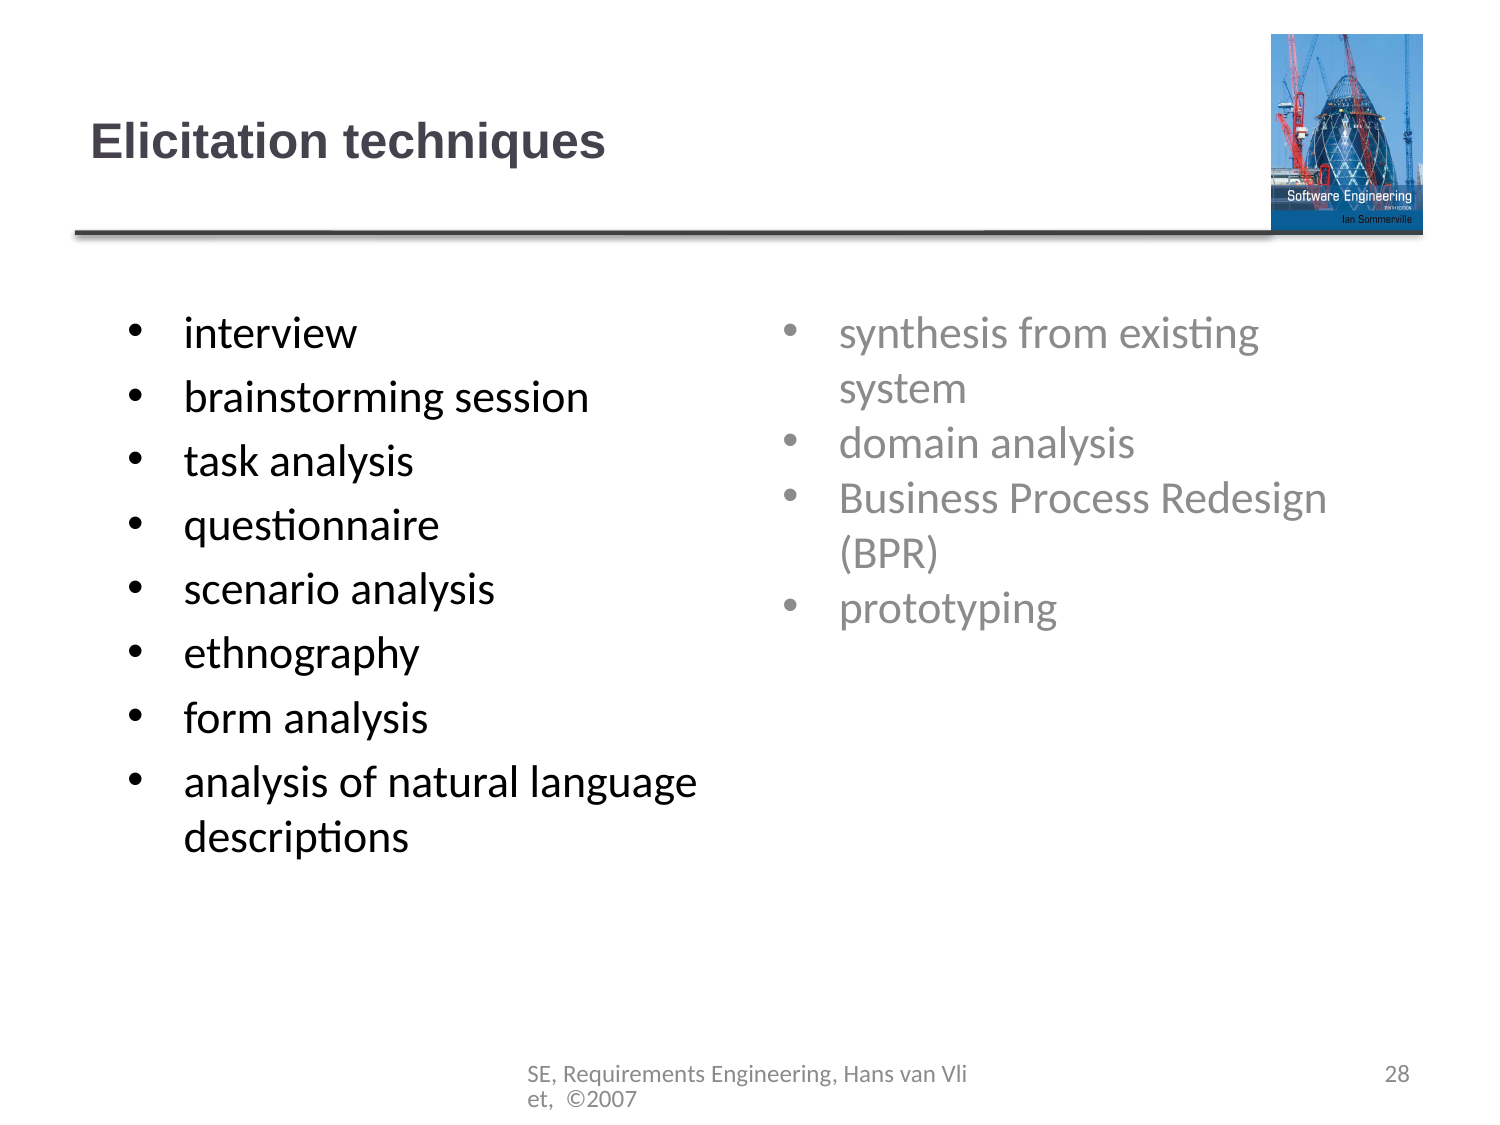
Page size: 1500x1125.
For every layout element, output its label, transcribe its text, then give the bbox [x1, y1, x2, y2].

footer SE, Requirements Engineering, Hans van Vliet, ©2007 [512, 1042, 988, 1103]
title Elicitation techniques [74, 44, 1272, 233]
slide_number 28 [1074, 1042, 1425, 1103]
list synthesis from existing system domain analysis Business Process Redesign (BPR) prototyping [767, 295, 1400, 1012]
list interview brainstorming session task analysis questionnaire scenario analysis ethnography form analysis analysis of natural language descriptions [112, 295, 745, 1012]
picture [1271, 34, 1423, 230]
